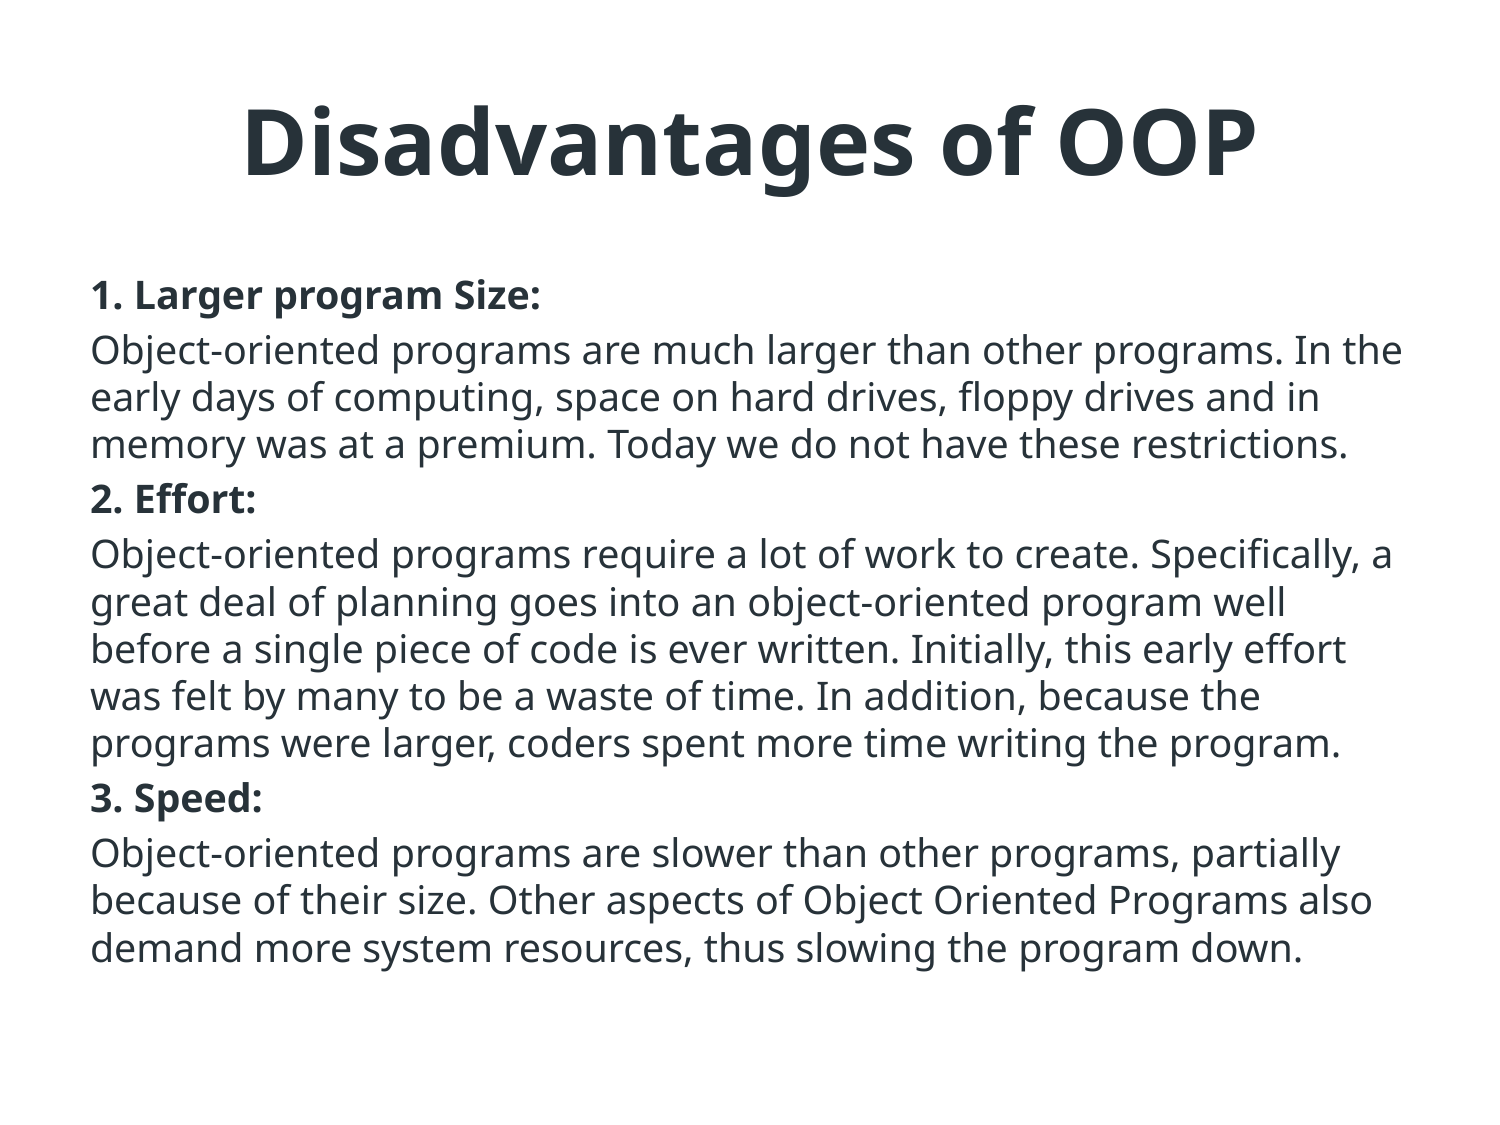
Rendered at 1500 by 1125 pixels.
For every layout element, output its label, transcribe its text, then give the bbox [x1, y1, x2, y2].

title Disadvantages of OOP [75, 45, 1425, 233]
list 1. Larger program Size: Object-oriented programs are much larger than other programs. In the early days of computing, space on hard drives, floppy drives and in memory was at a premium. Today we do not have these restrictions. 2. Effort: Object-oriented programs require a lot of work to create. Specifically, a great deal of planning goes into an object-oriented program well before a single piece of code is ever written. Initially, this early effort was felt by many to be a waste of time. In addition, because the programs were larger, coders spent more time writing the program. 3. Speed: Object-oriented programs are slower than other programs, partially because of their size. Other aspects of Object Oriented Programs also demand more system resources, thus slowing the program down. [75, 262, 1425, 1005]
